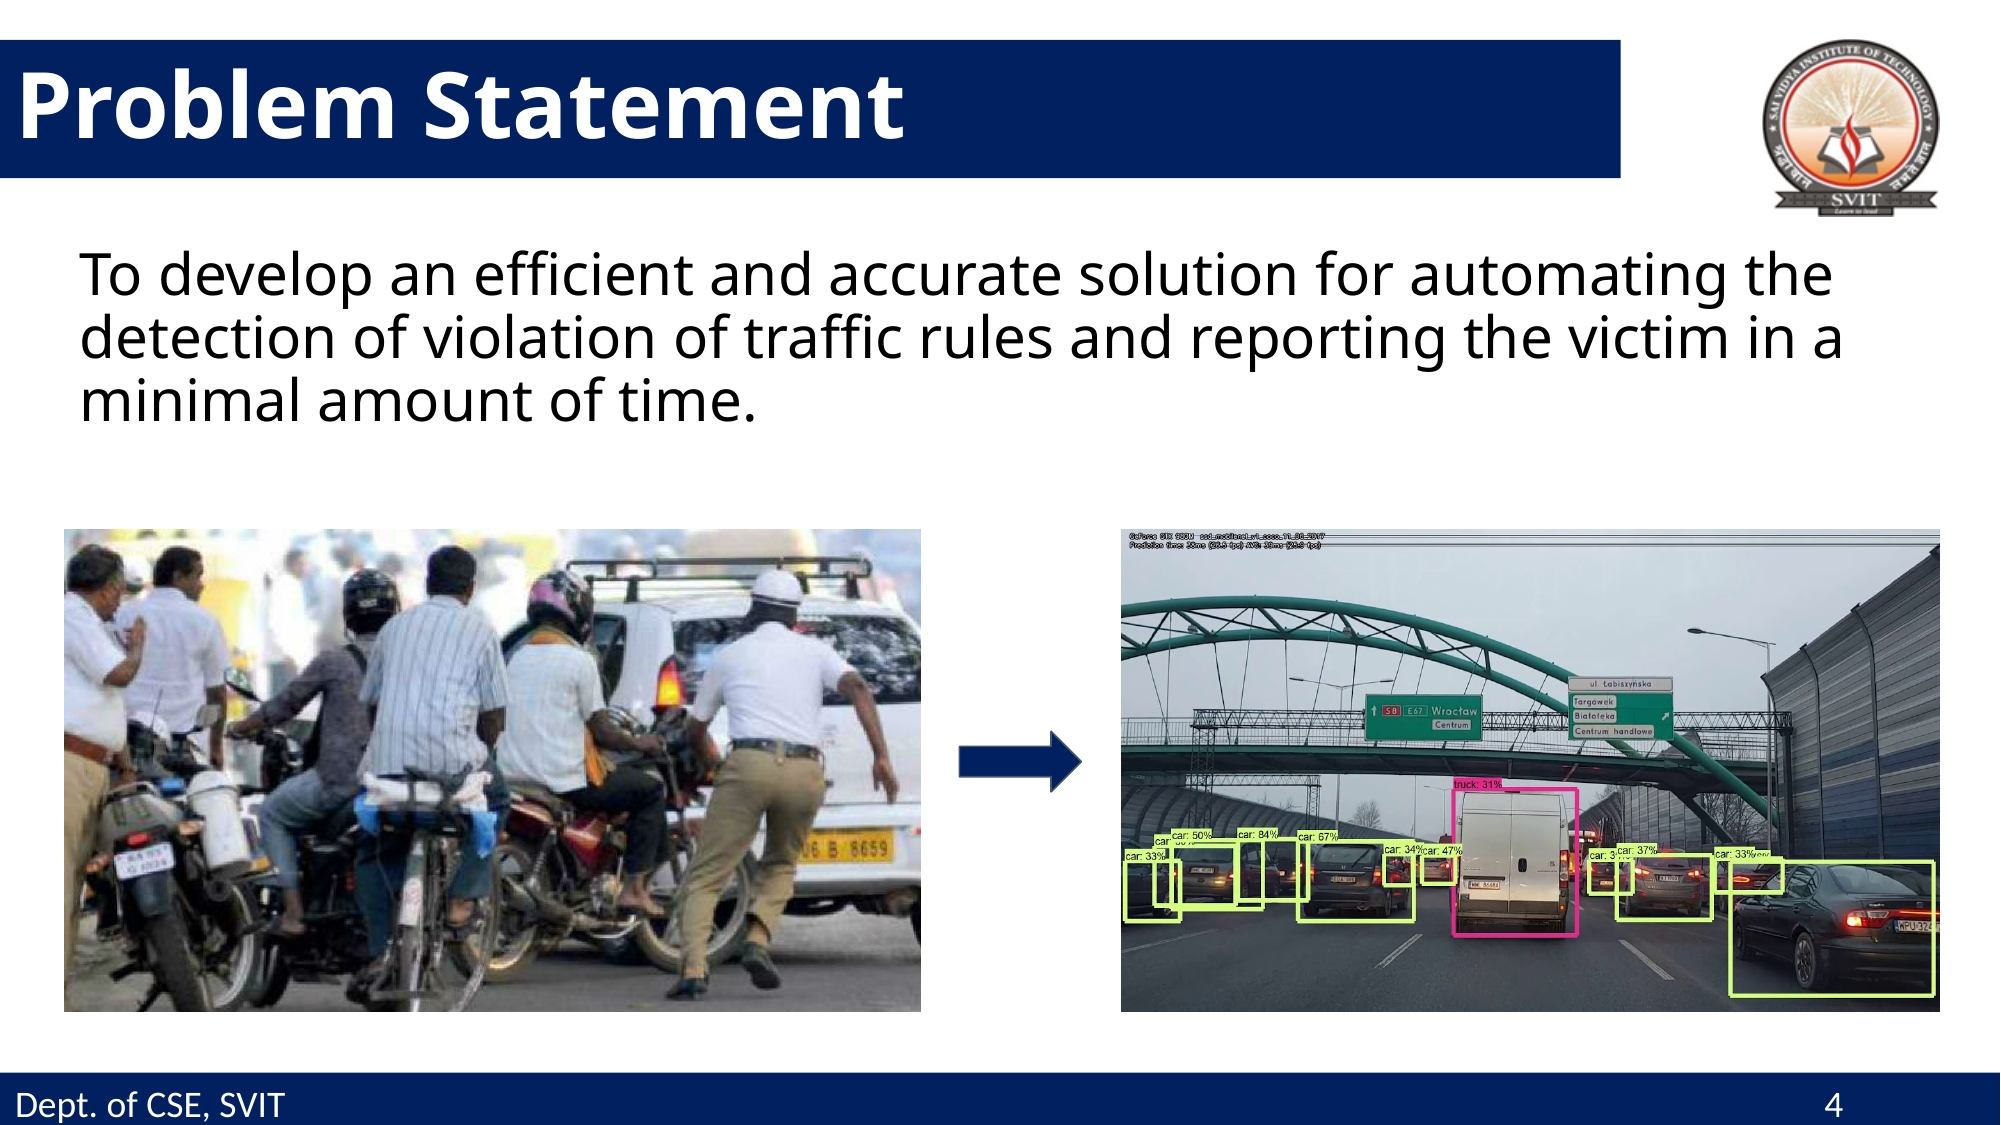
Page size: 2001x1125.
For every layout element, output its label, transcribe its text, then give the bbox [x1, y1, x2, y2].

picture [1121, 529, 1940, 1013]
title Problem Statement [0, 39, 1621, 179]
list To develop an efficient and accurate solution for automating the detection of violation of traffic rules and reporting the victim in a minimal amount of time. [64, 237, 1913, 1013]
picture [1762, 39, 1940, 217]
text_box Dept. of CSE, SVIT ‹#› [0, 1072, 2000, 1125]
picture [64, 529, 922, 1013]
text_box [959, 731, 1082, 792]
